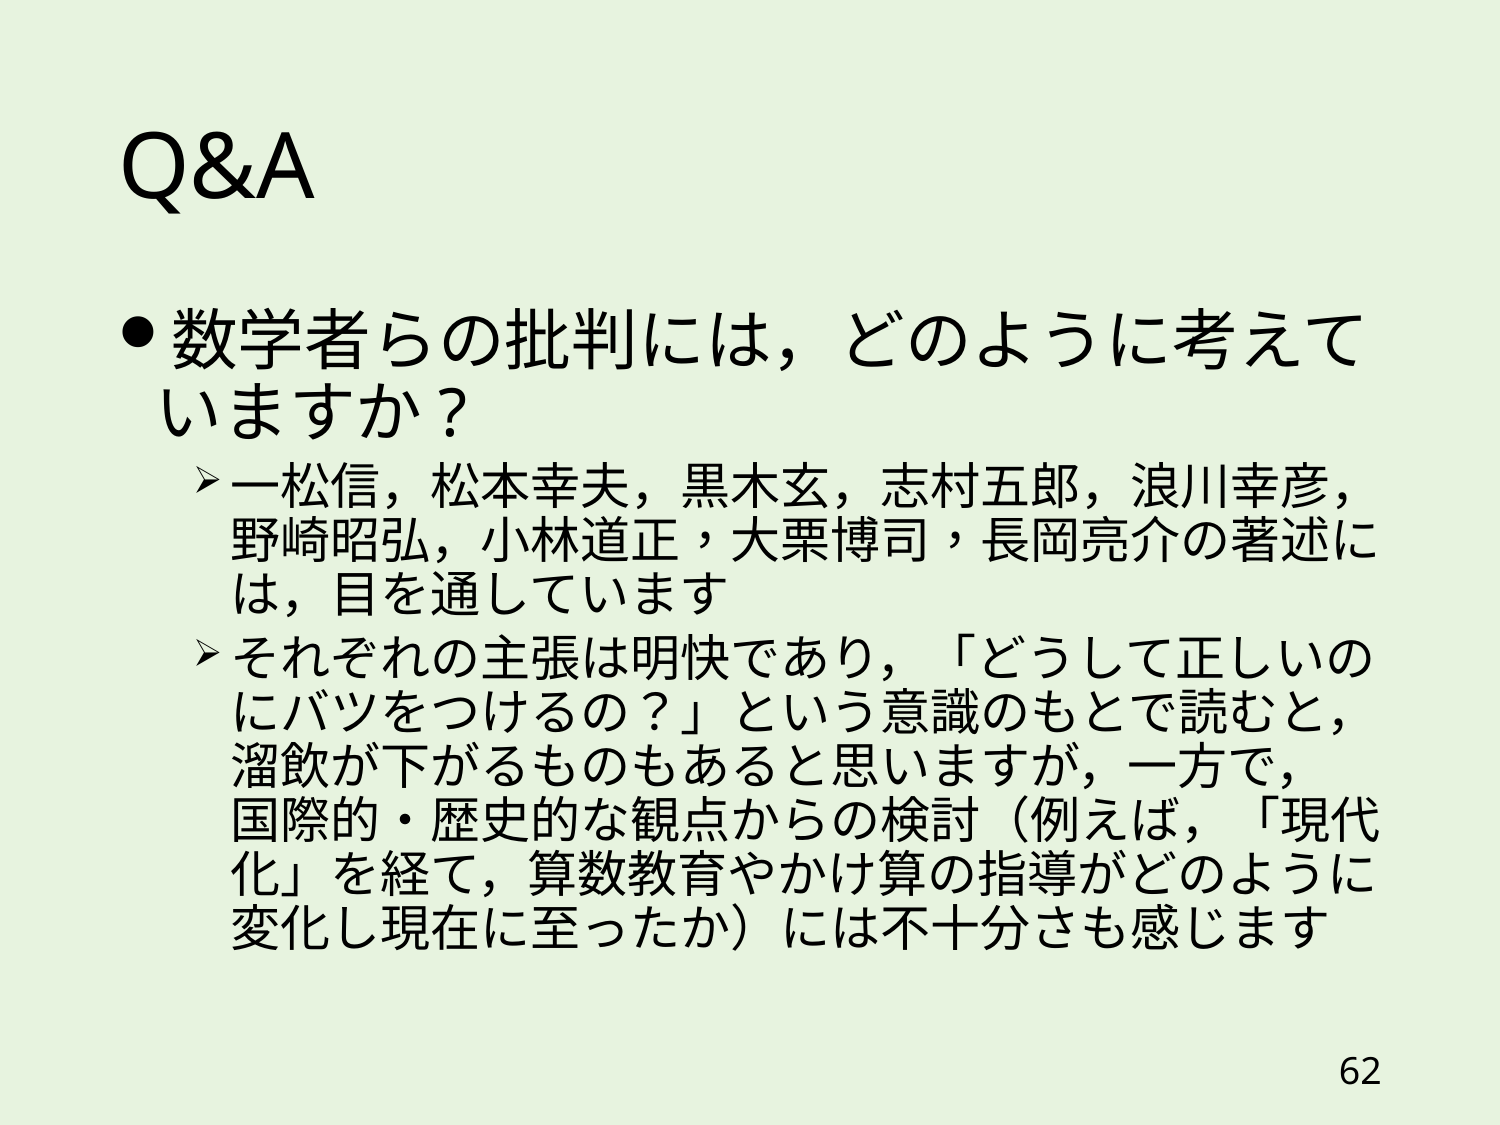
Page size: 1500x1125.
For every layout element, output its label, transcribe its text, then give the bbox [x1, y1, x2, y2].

slide_number 62 [1059, 1042, 1397, 1103]
title Q&A [103, 59, 1397, 278]
list 数学者らの批判には，どのように考えていますか? 一松信，松本幸夫，黒木玄，志村五郎，浪川幸彦，野崎昭弘，小林道正，大栗博司，長岡亮介の著述には，目を通しています それぞれの主張は明快であり，「どうして正しいのにバツをつけるの？」という意識のもとで読むと，溜飲が下がるものもあると思いますが，一方で， 国際的・歴史的な観点からの検討（例えば，「現代化」を経て，算数教育やかけ算の指導がどのように変化し現在に至ったか）には不十分さも感じます [103, 299, 1397, 1014]
